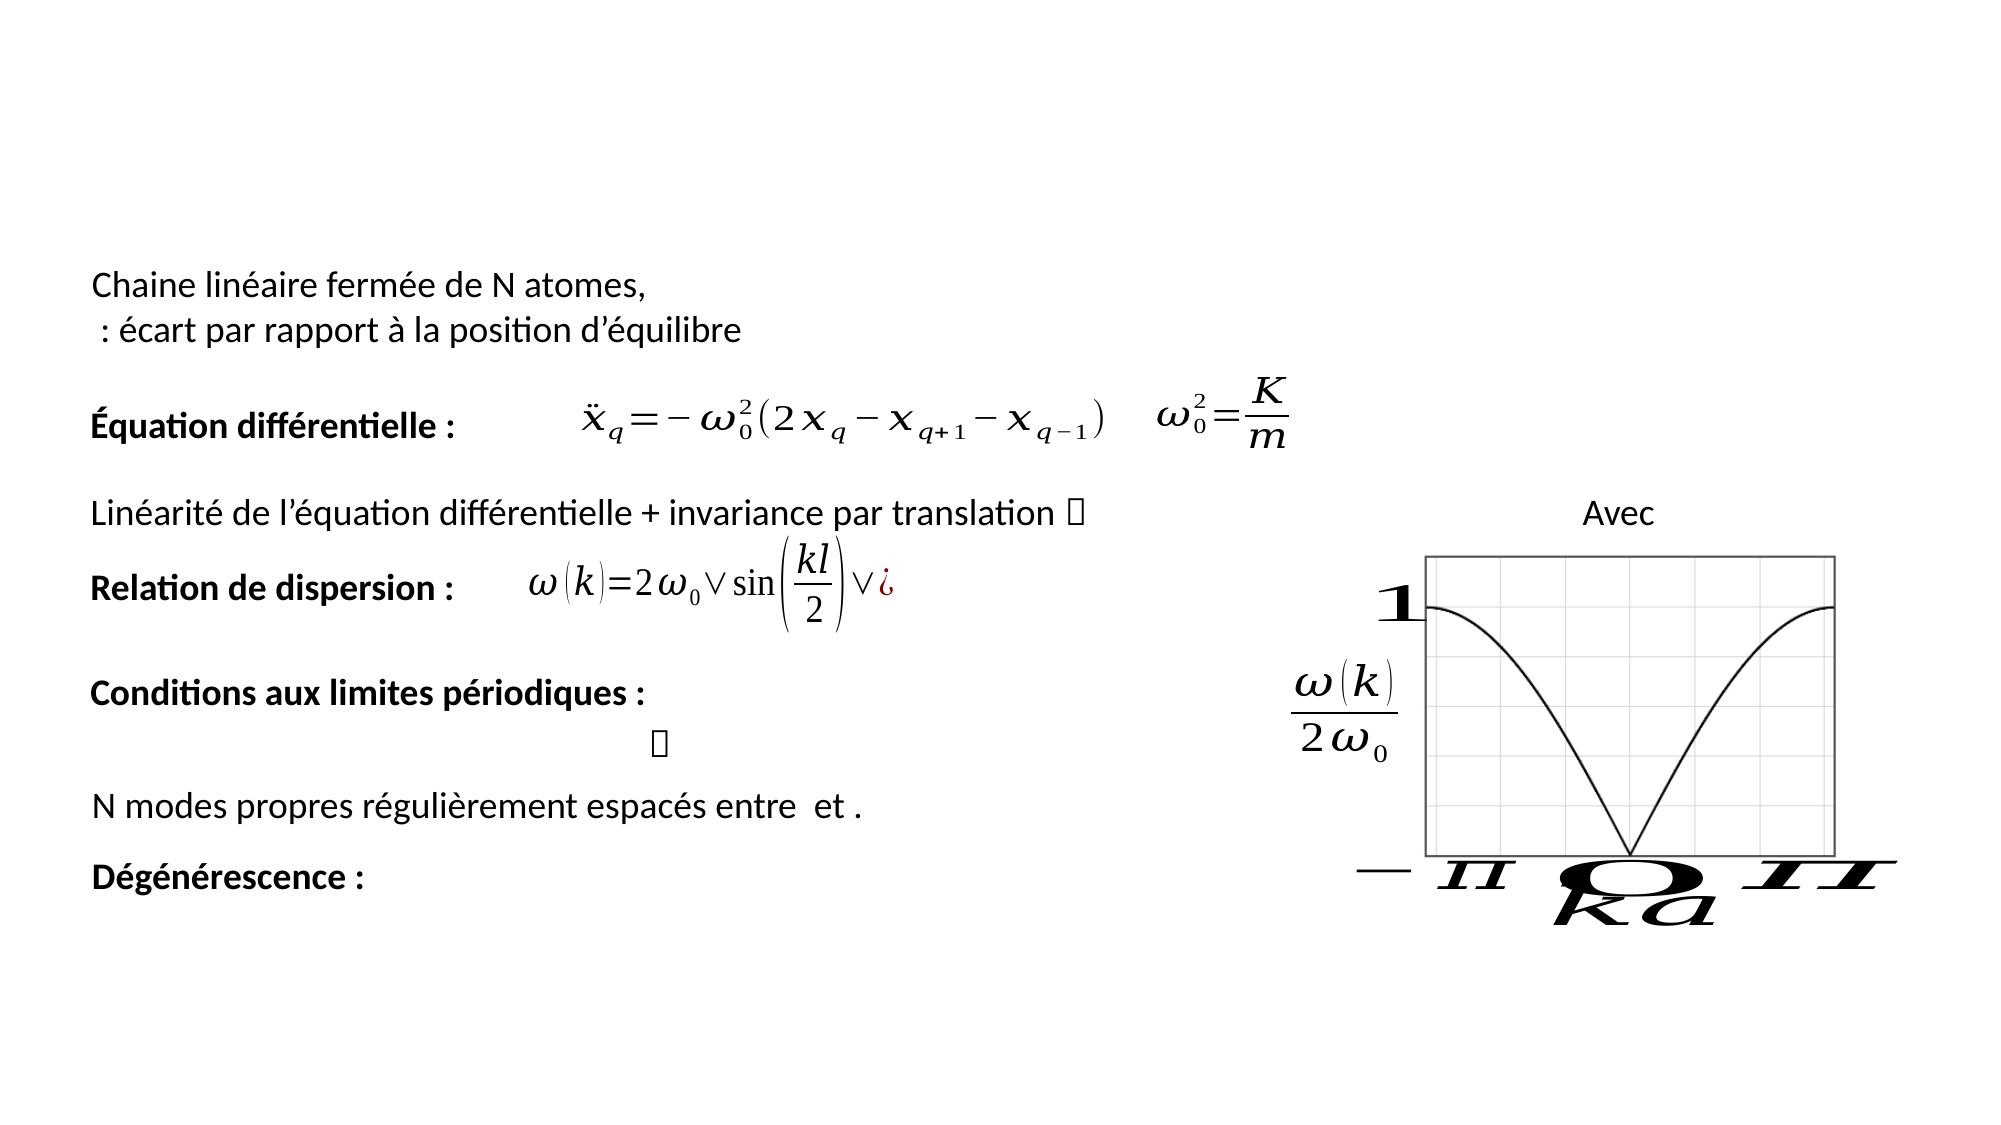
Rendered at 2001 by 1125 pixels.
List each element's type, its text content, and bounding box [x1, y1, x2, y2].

text_box Relation de dispersion : [75, 555, 783, 615]
text_box Relation de dispersion : [842, 555, 1288, 615]
text_box Relation de dispersion : [783, 555, 841, 615]
text_box Équation différentielle : [75, 393, 1593, 454]
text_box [1288, 538, 1913, 939]
